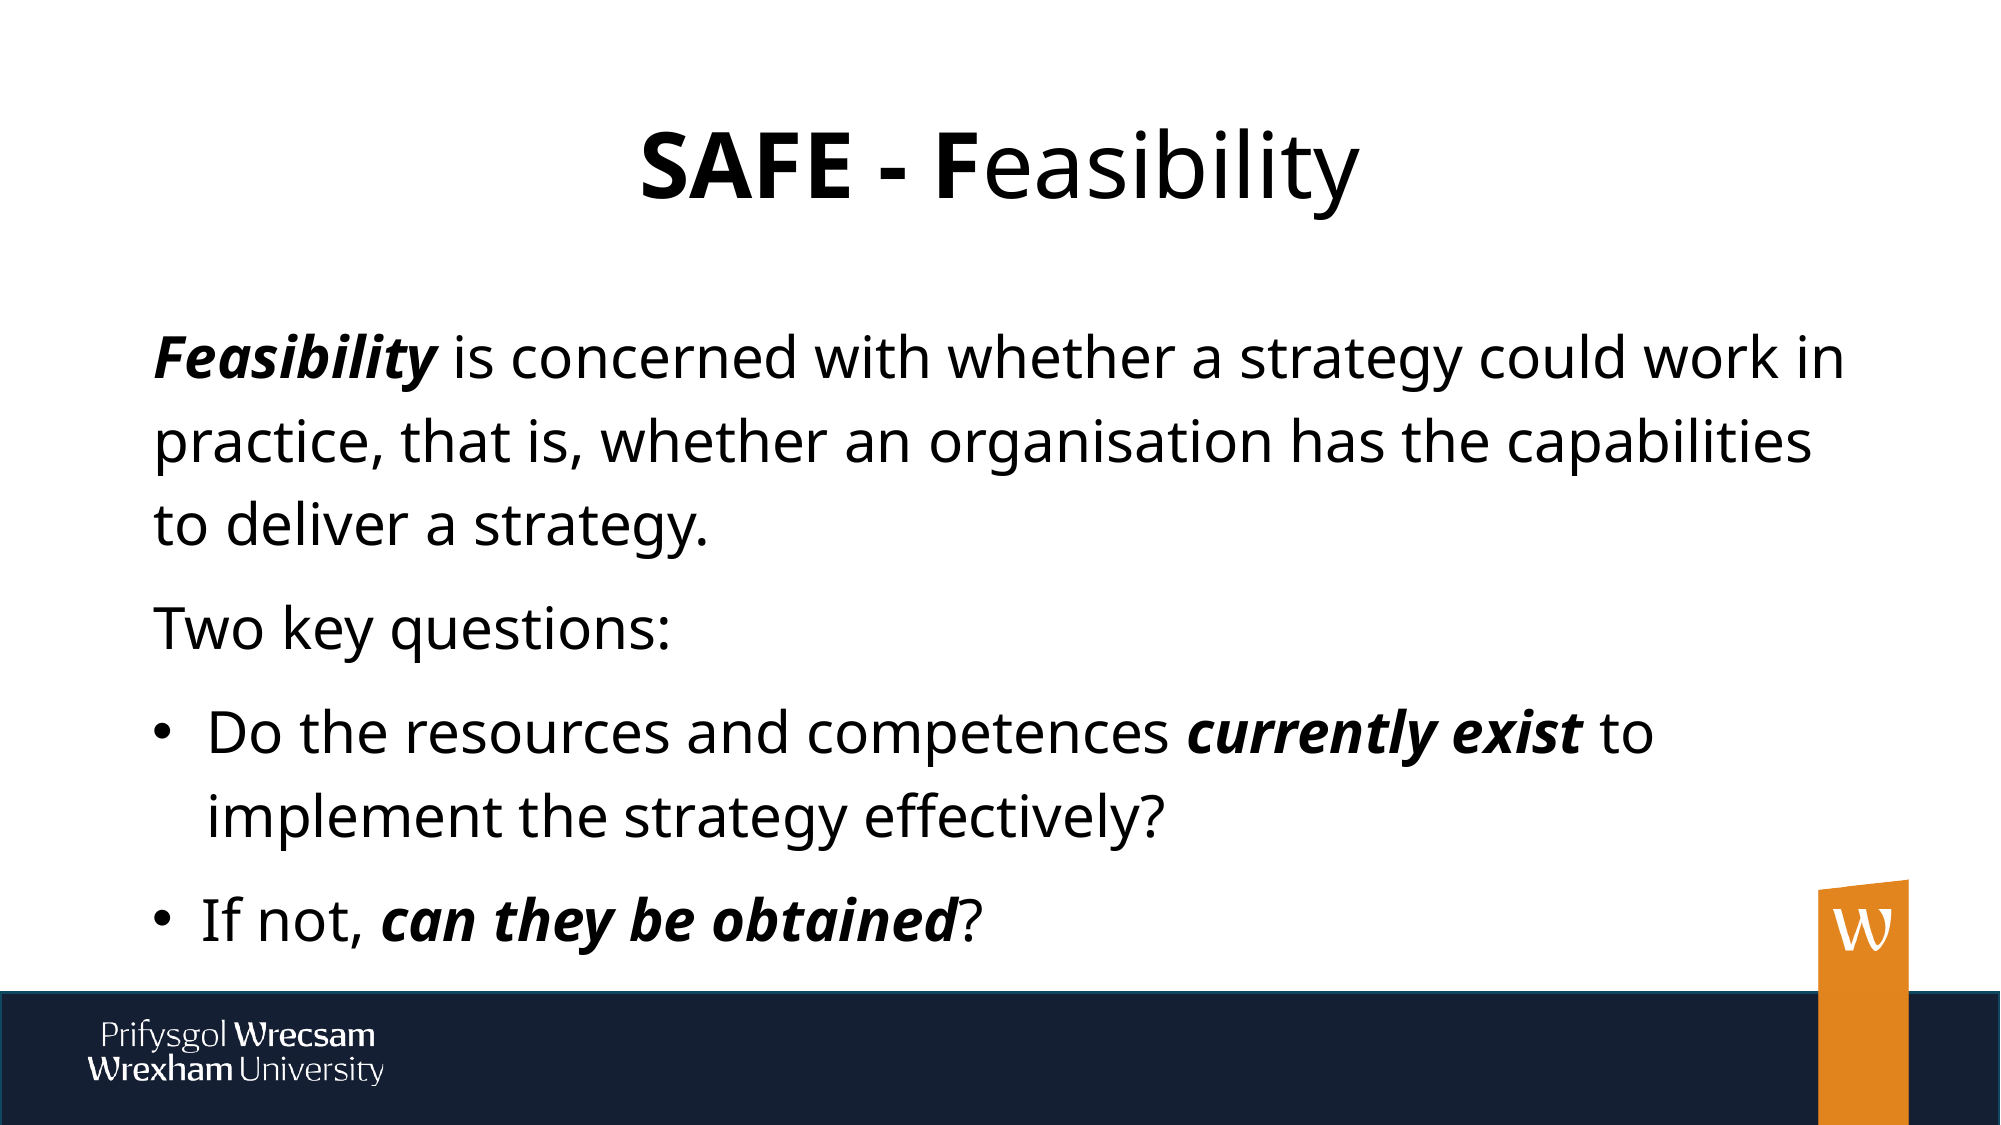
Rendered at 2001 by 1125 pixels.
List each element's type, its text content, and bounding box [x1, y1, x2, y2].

title SAFE - Feasibility [137, 59, 1863, 278]
picture [87, 1019, 384, 1086]
text_box [0, 991, 1817, 1125]
list Feasibility is concerned with whether a strategy could work in practice, that is, whether an organisation has the capabilities to deliver a strategy. Two key questions: Do the resources and competences currently exist to implement the strategy effectively? If not, can they be obtained? [137, 299, 1863, 991]
picture [1817, 879, 1909, 1125]
text_box [1909, 991, 2000, 1125]
